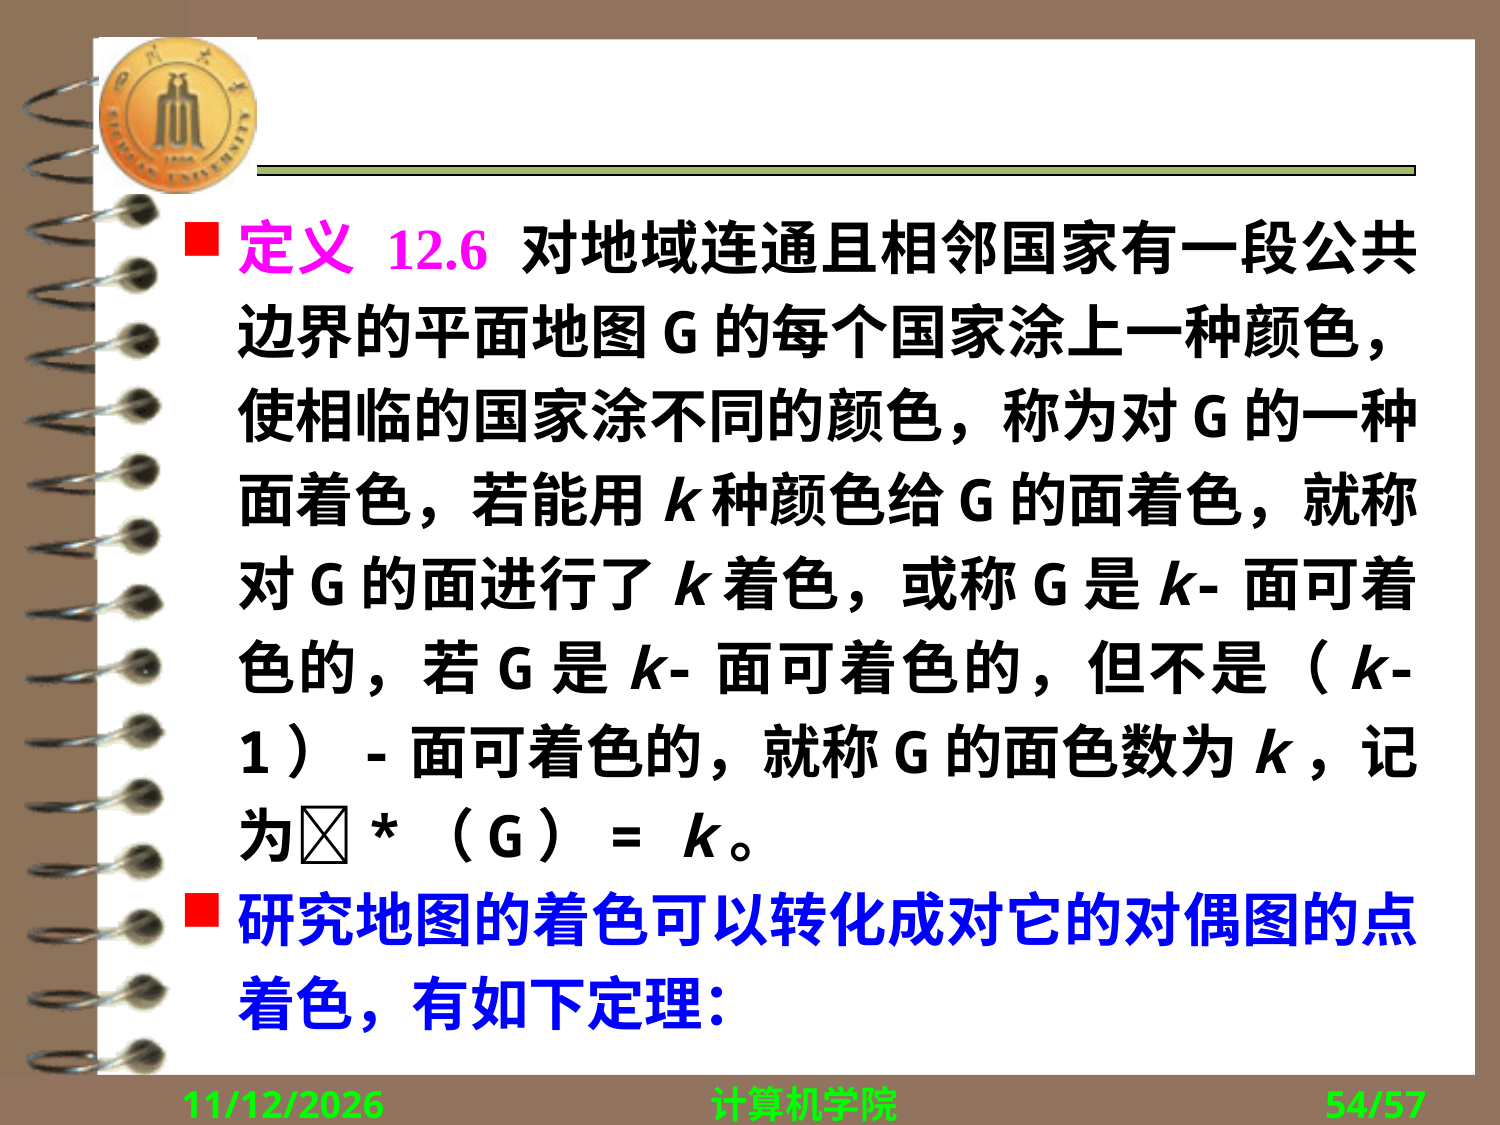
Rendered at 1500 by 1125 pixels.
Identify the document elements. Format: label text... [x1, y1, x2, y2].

slide_number 54/57 [1128, 1073, 1442, 1100]
list 定义 12.6 对地域连通且相邻国家有一段公共边界的平面地图G的每个国家涂上一种颜色，使相临的国家涂不同的颜色，称为对G的一种面着色，若能用k种颜色给G的面着色，就称对G的面进行了k着色，或称G是k-面可着色的，若G是k-面可着色的，但不是（k-1）-面可着色的，就称G的面色数为k，记为*（G）= k。 研究地图的着色可以转化成对它的对偶图的点着色，有如下定理： [174, 191, 1425, 961]
footer 计算机学院 [479, 1073, 1128, 1100]
picture [0, 0, 257, 1075]
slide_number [166, 1073, 479, 1100]
